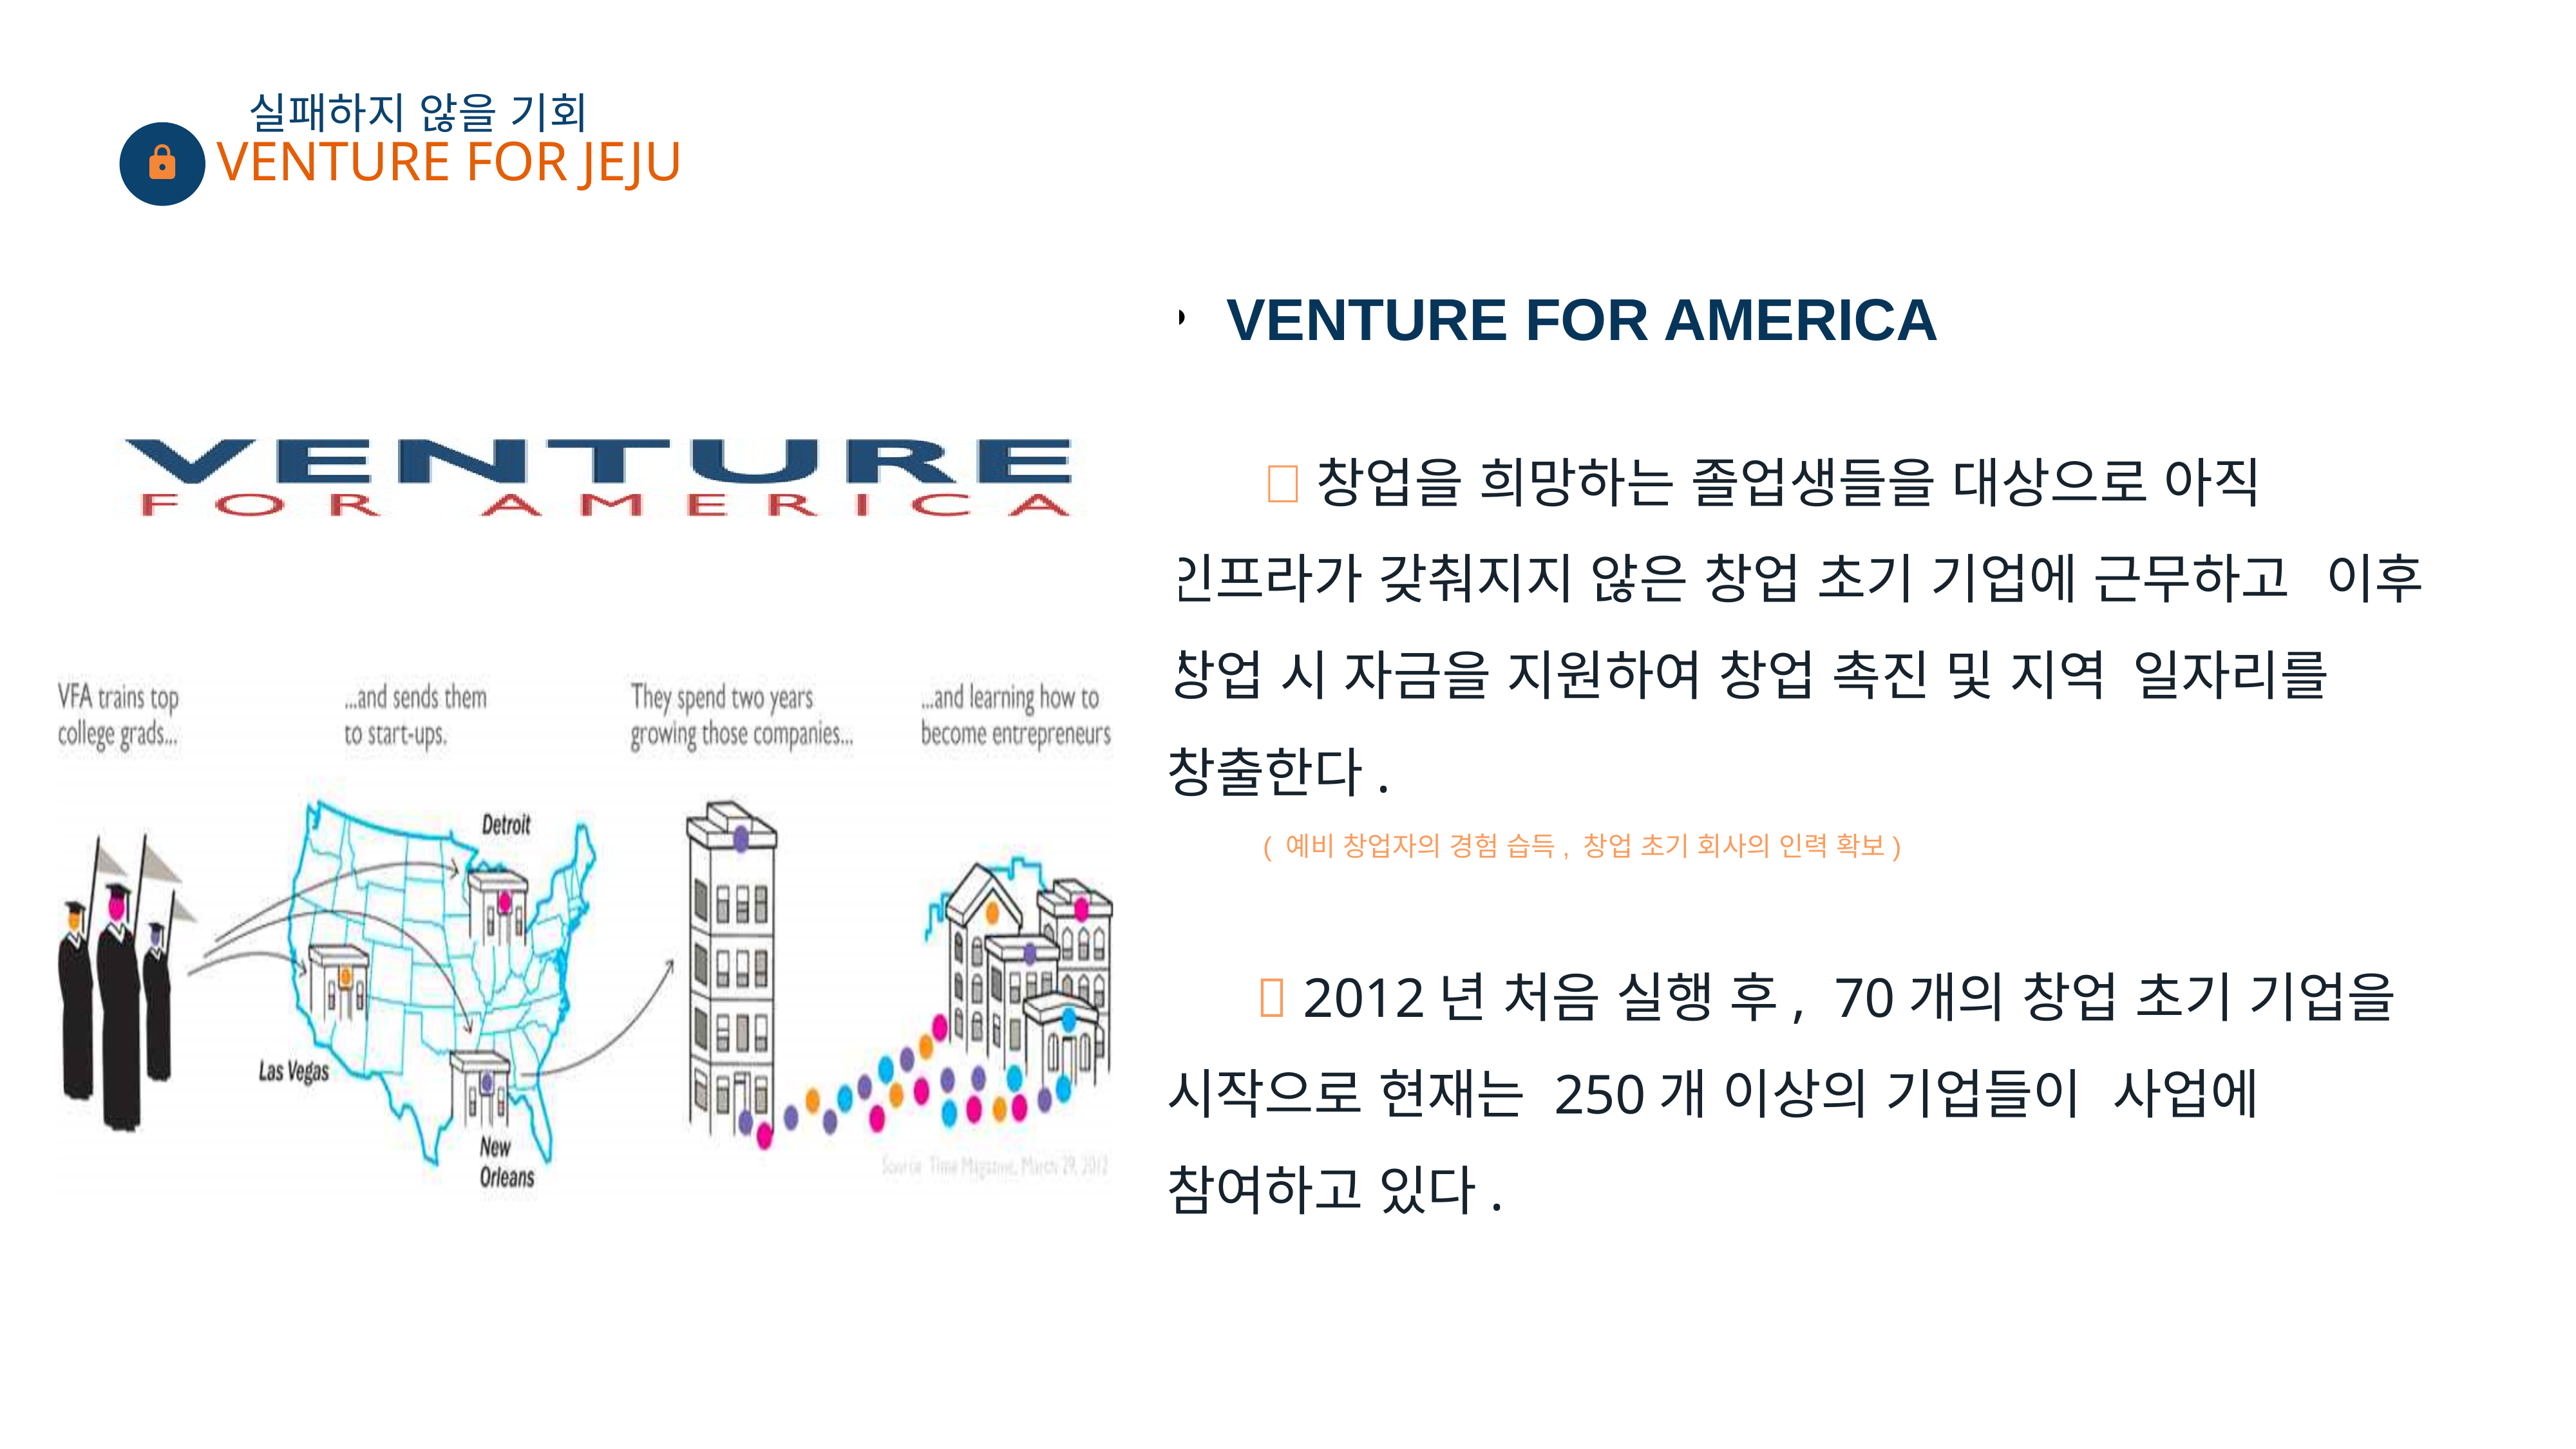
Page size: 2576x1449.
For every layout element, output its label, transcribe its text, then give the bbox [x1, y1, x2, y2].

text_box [119, 122, 860, 207]
picture [0, 276, 1179, 1247]
text_box 실패하지 않을 기회 [244, 82, 721, 121]
text_box VENTURE FOR AMERICA 창업을 희망하는 졸업생들을 대상으로 아직 인프라가 갖춰지지 않은 창업 초기 기업에 근무하고 이후 창업 시 자금을 지원하여 창업 촉진 및 지역 일자리를 창출한다. ( 예비 창업자의 경험 습득, 창업 초기 회사의 인력 확보)  2012년 처음 실행 후, 70개의 창업 초기 기업을 시작으로 현재는 250개 이상의 기업들이 사업에 참여하고 있다. [1157, 276, 2532, 1284]
